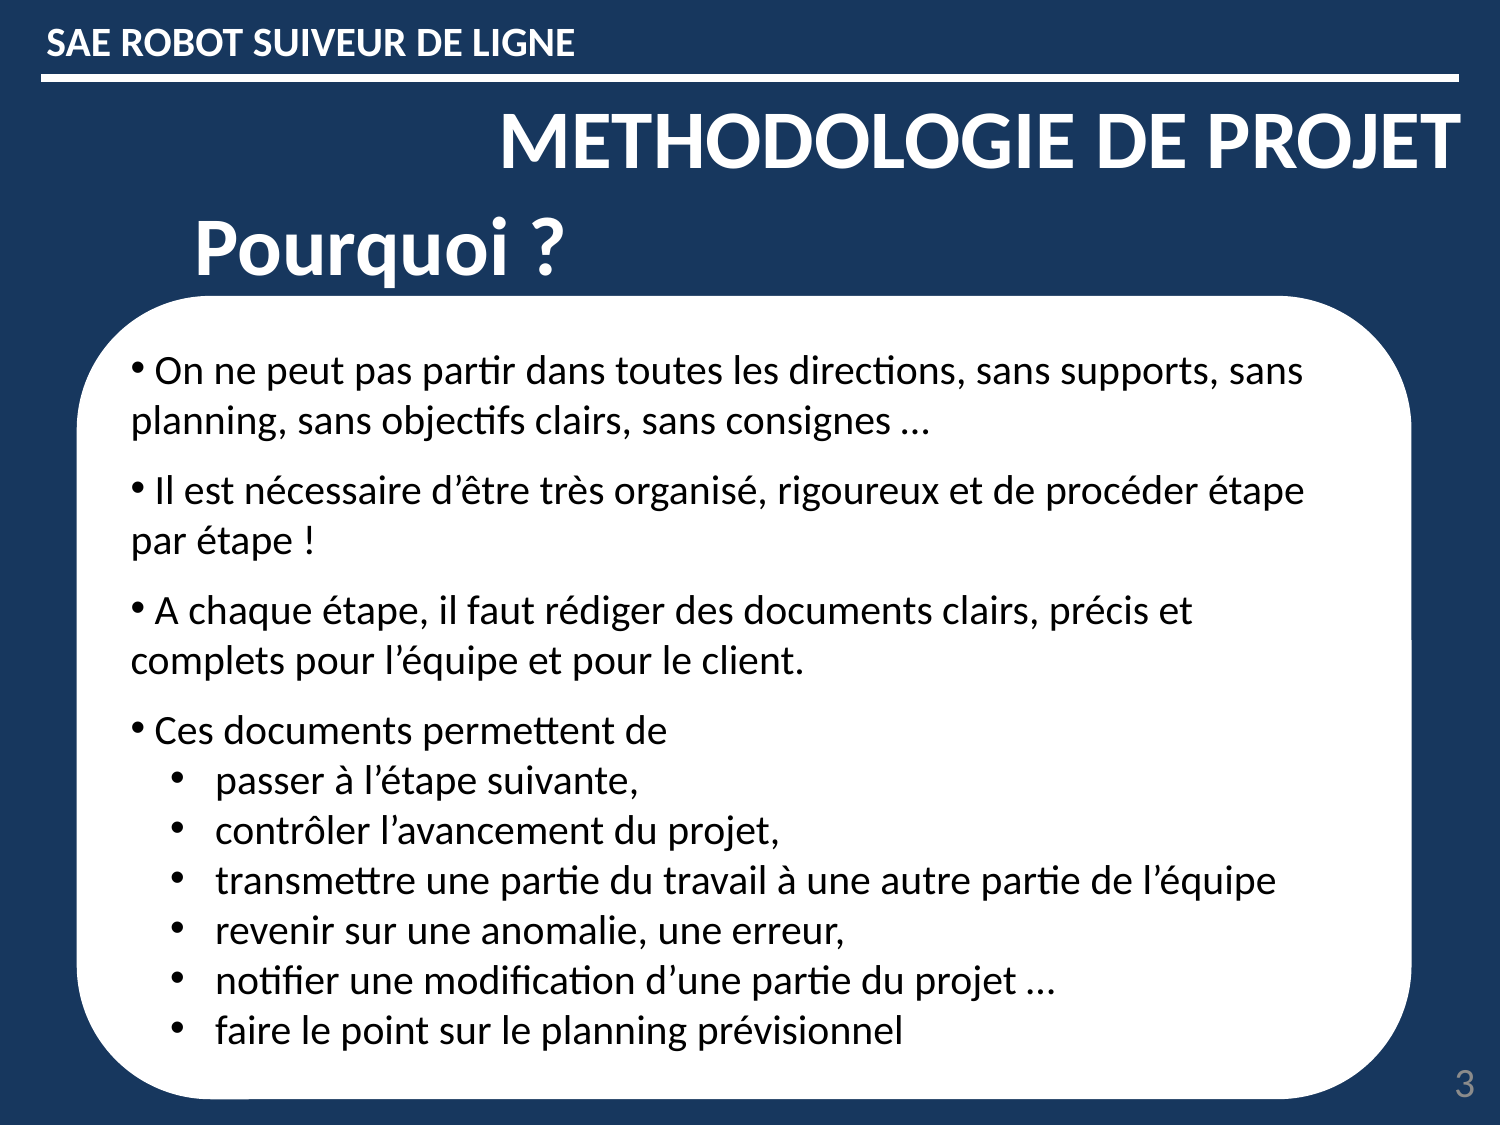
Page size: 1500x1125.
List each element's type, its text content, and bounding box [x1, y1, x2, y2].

text_box On ne peut pas partir dans toutes les directions, sans supports, sans planning, sans objectifs clairs, sans consignes … Il est nécessaire d’être très organisé, rigoureux et de procéder étape par étape ! A chaque étape, il faut rédiger des documents clairs, précis et complets pour l’équipe et pour le client. Ces documents permettent de passer à l’étape suivante, contrôler l’avancement du projet, transmettre une partie du travail à une autre partie de l’équipe revenir sur une anomalie, une erreur, notifier une modification d’une partie du projet … faire le point sur le planning prévisionnel [76, 295, 1412, 1100]
text_box Pourquoi ? [179, 184, 583, 300]
text_box METHODOLOGIE DE PROJET [483, 78, 1477, 193]
text_box SAE ROBOT SUIVEUR DE LIGNE [31, 7, 591, 73]
slide_number 3 [1140, 1051, 1491, 1111]
